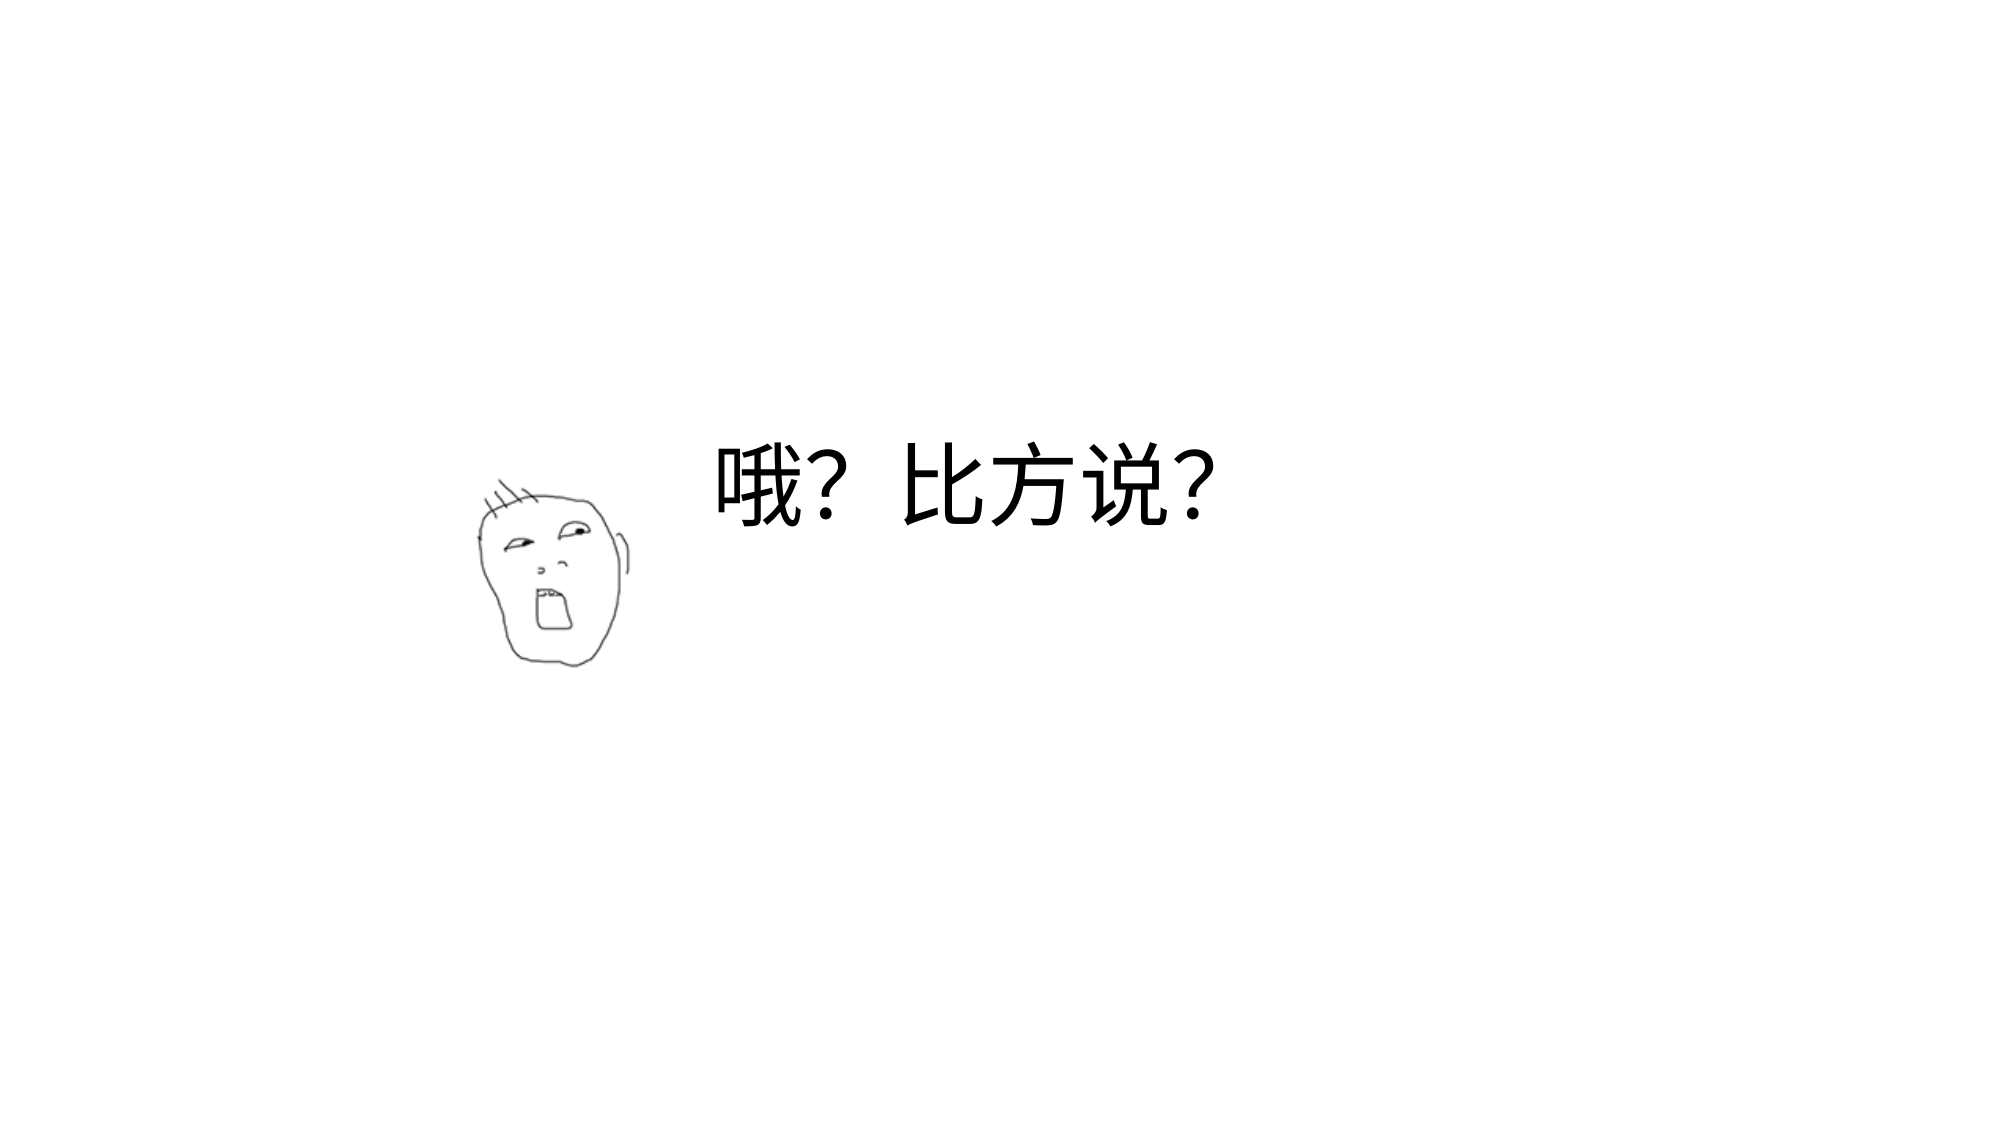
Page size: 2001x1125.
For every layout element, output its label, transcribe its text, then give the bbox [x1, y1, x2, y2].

text_box 哦？比方说？ [698, 433, 1566, 557]
picture [432, 474, 668, 710]
